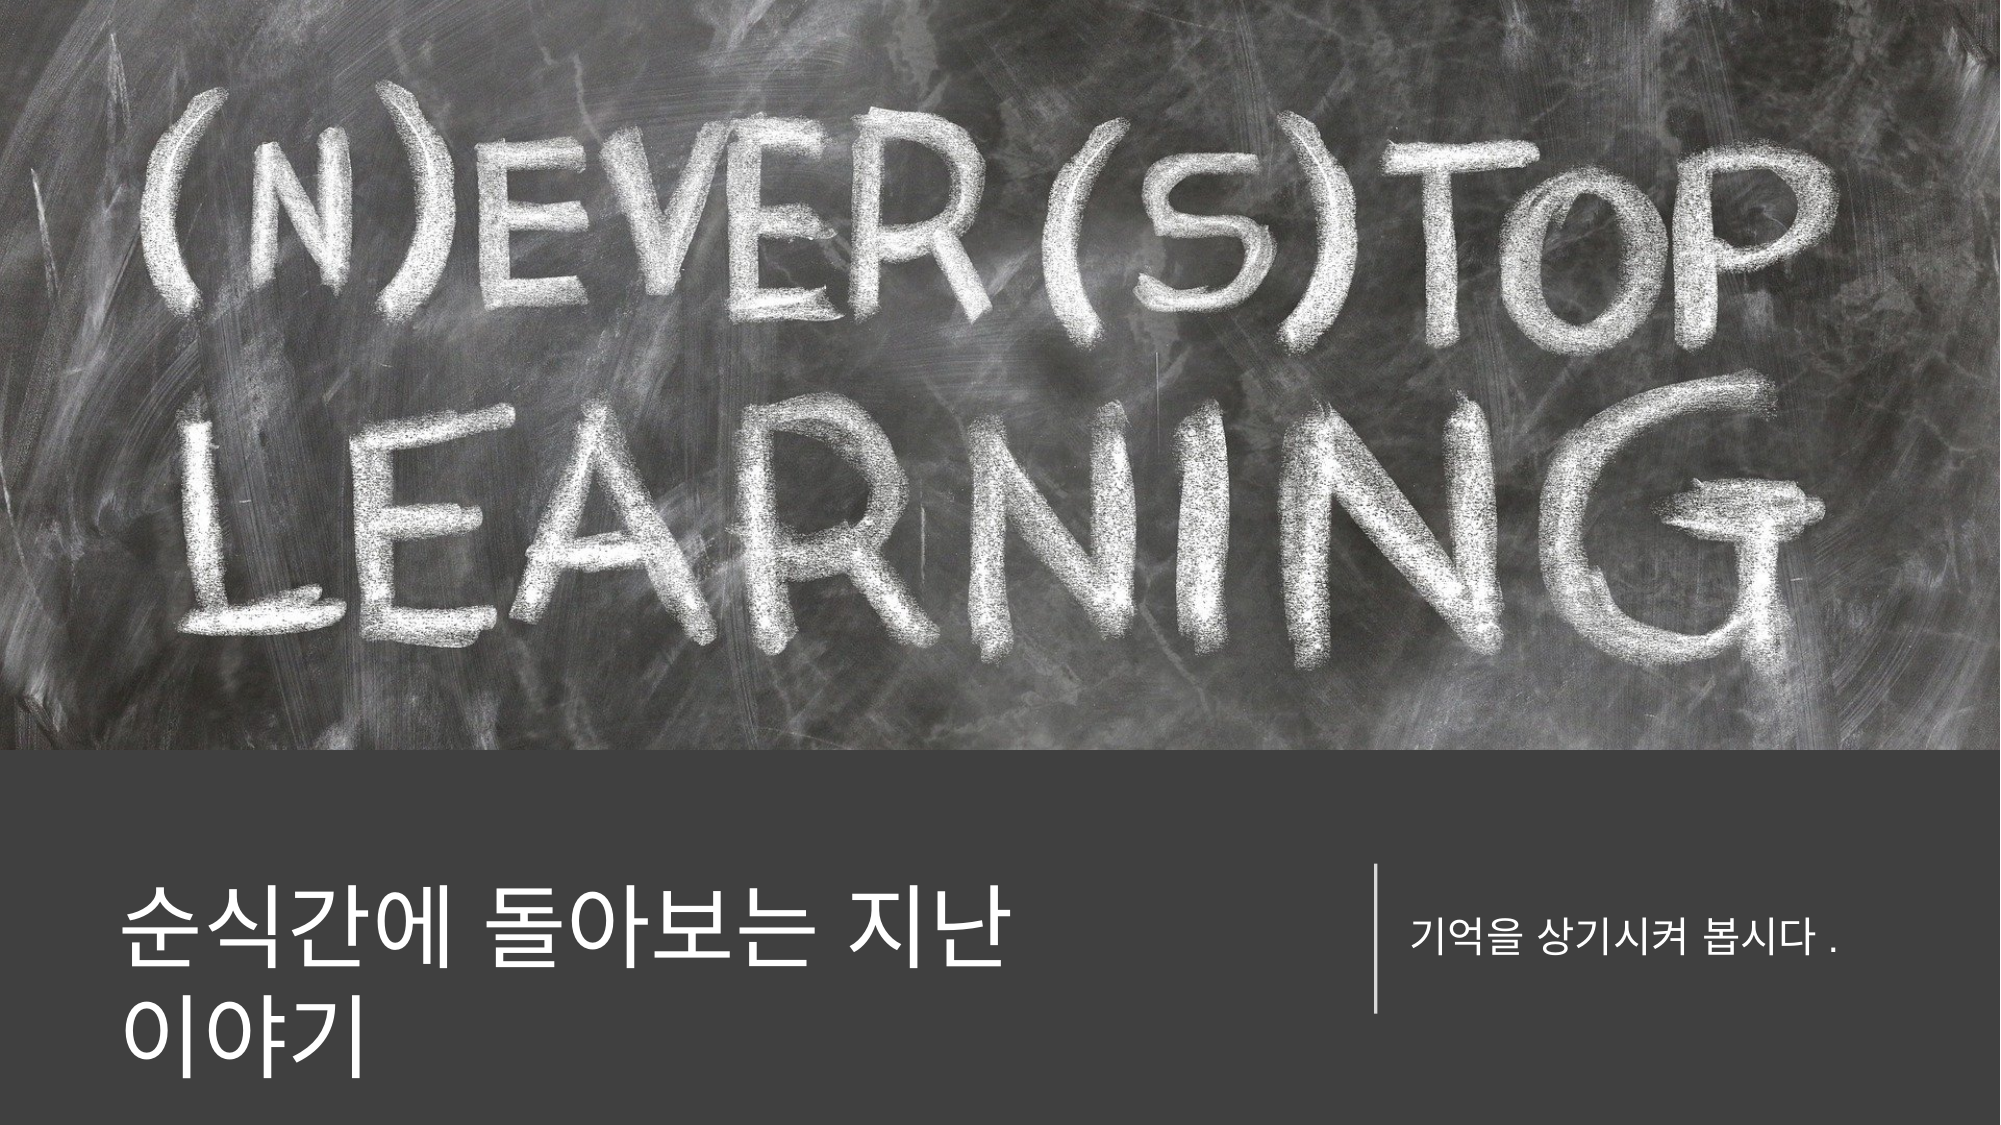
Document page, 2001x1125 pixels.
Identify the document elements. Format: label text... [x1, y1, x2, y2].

picture [0, 0, 2000, 750]
text_box [0, 750, 2000, 1125]
text_box 순식간에 돌아보는 지난 이야기 [103, 862, 1277, 1097]
subtitle 기억을 상기시켜 봅시다. [1394, 835, 1883, 1043]
